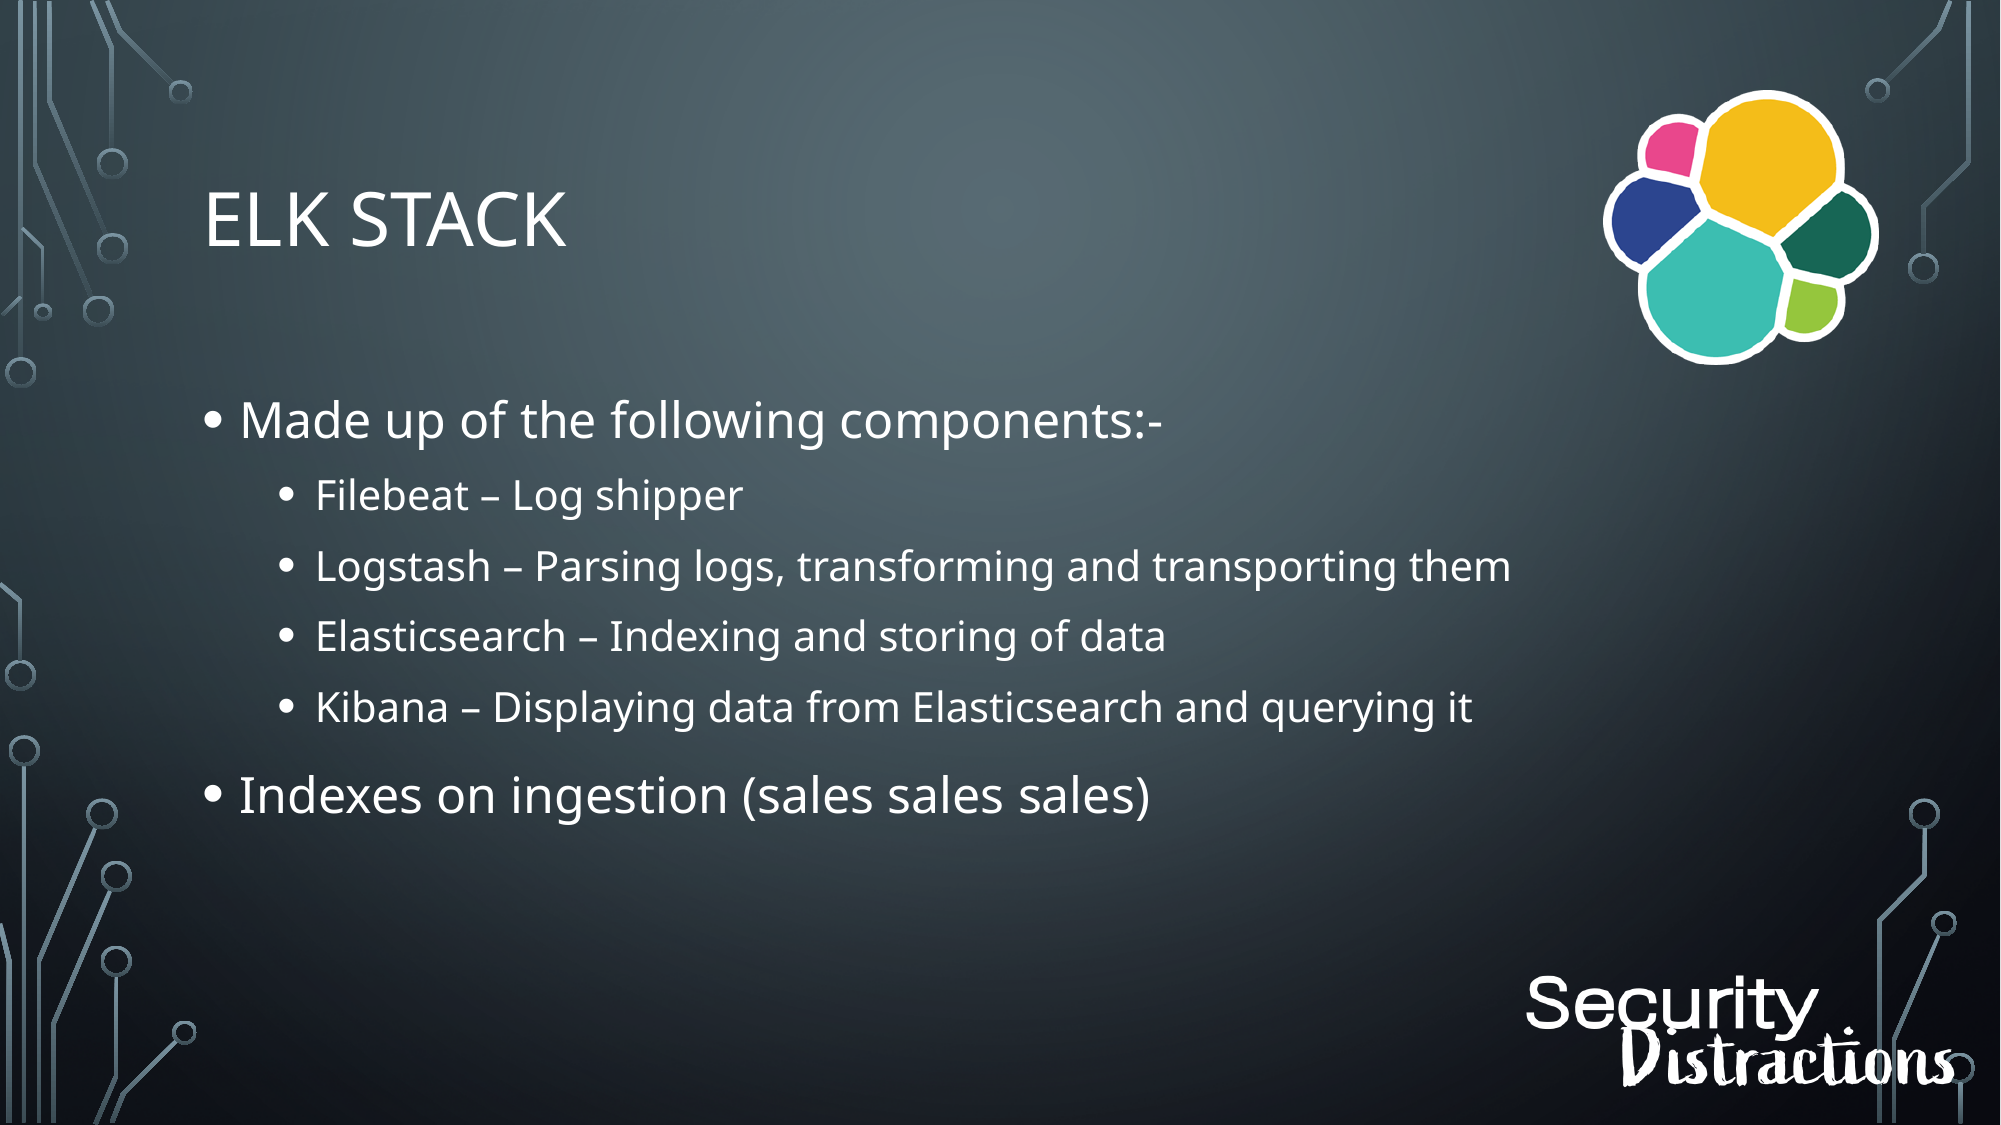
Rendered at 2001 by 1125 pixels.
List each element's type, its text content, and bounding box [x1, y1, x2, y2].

title ElK Stack [187, 101, 1602, 344]
picture [1602, 89, 1879, 365]
picture [1523, 844, 1959, 1125]
list Made up of the following components:- Filebeat – Log shipper Logstash – Parsing logs, transforming and transporting them Elasticsearch – Indexing and storing of data Kibana – Displaying data from Elasticsearch and querying it Indexes on ingestion (sales sales sales) [187, 369, 1813, 950]
